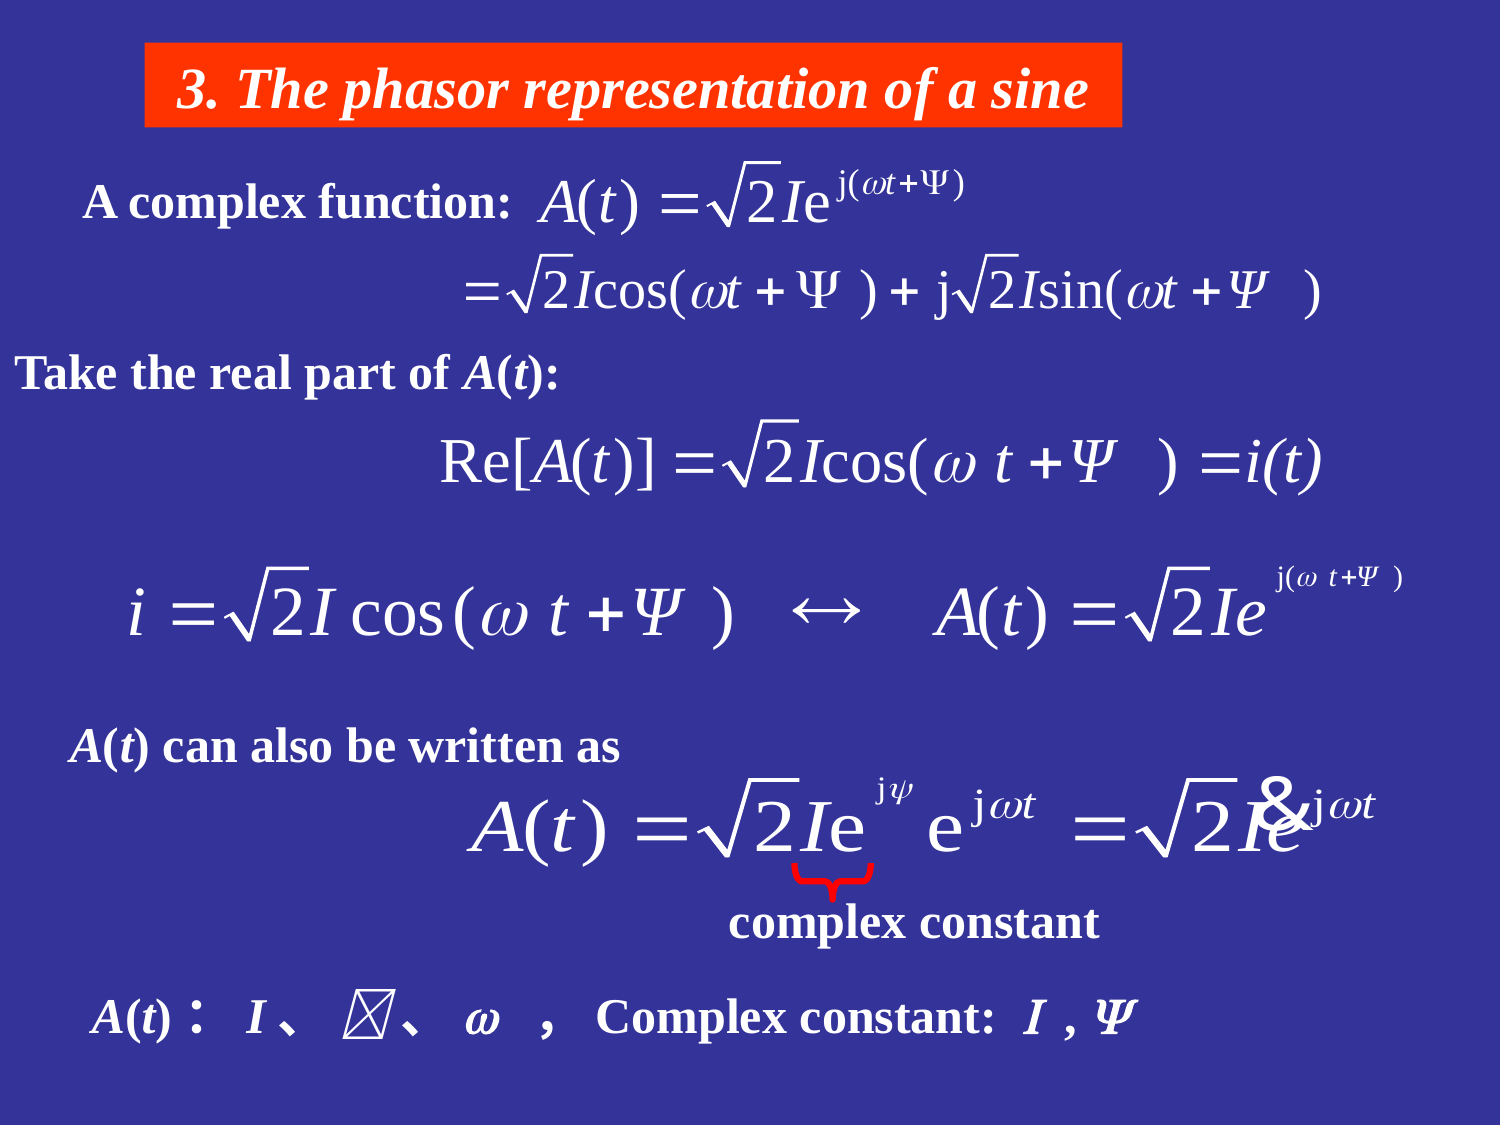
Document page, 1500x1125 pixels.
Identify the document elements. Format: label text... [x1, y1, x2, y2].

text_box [452, 758, 1396, 957]
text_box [117, 547, 1421, 666]
text_box 3. The phasor representation of a sine [144, 42, 1123, 128]
text_box Take the real part of A(t): [0, 332, 576, 407]
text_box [451, 243, 1332, 333]
text_box A(t)：I、  、w ，Complex constant: I ,  [76, 976, 1148, 1051]
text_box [525, 149, 975, 241]
text_box A(t) can also be written as [54, 704, 637, 780]
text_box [428, 407, 1332, 510]
text_box A complex function: [67, 160, 520, 236]
